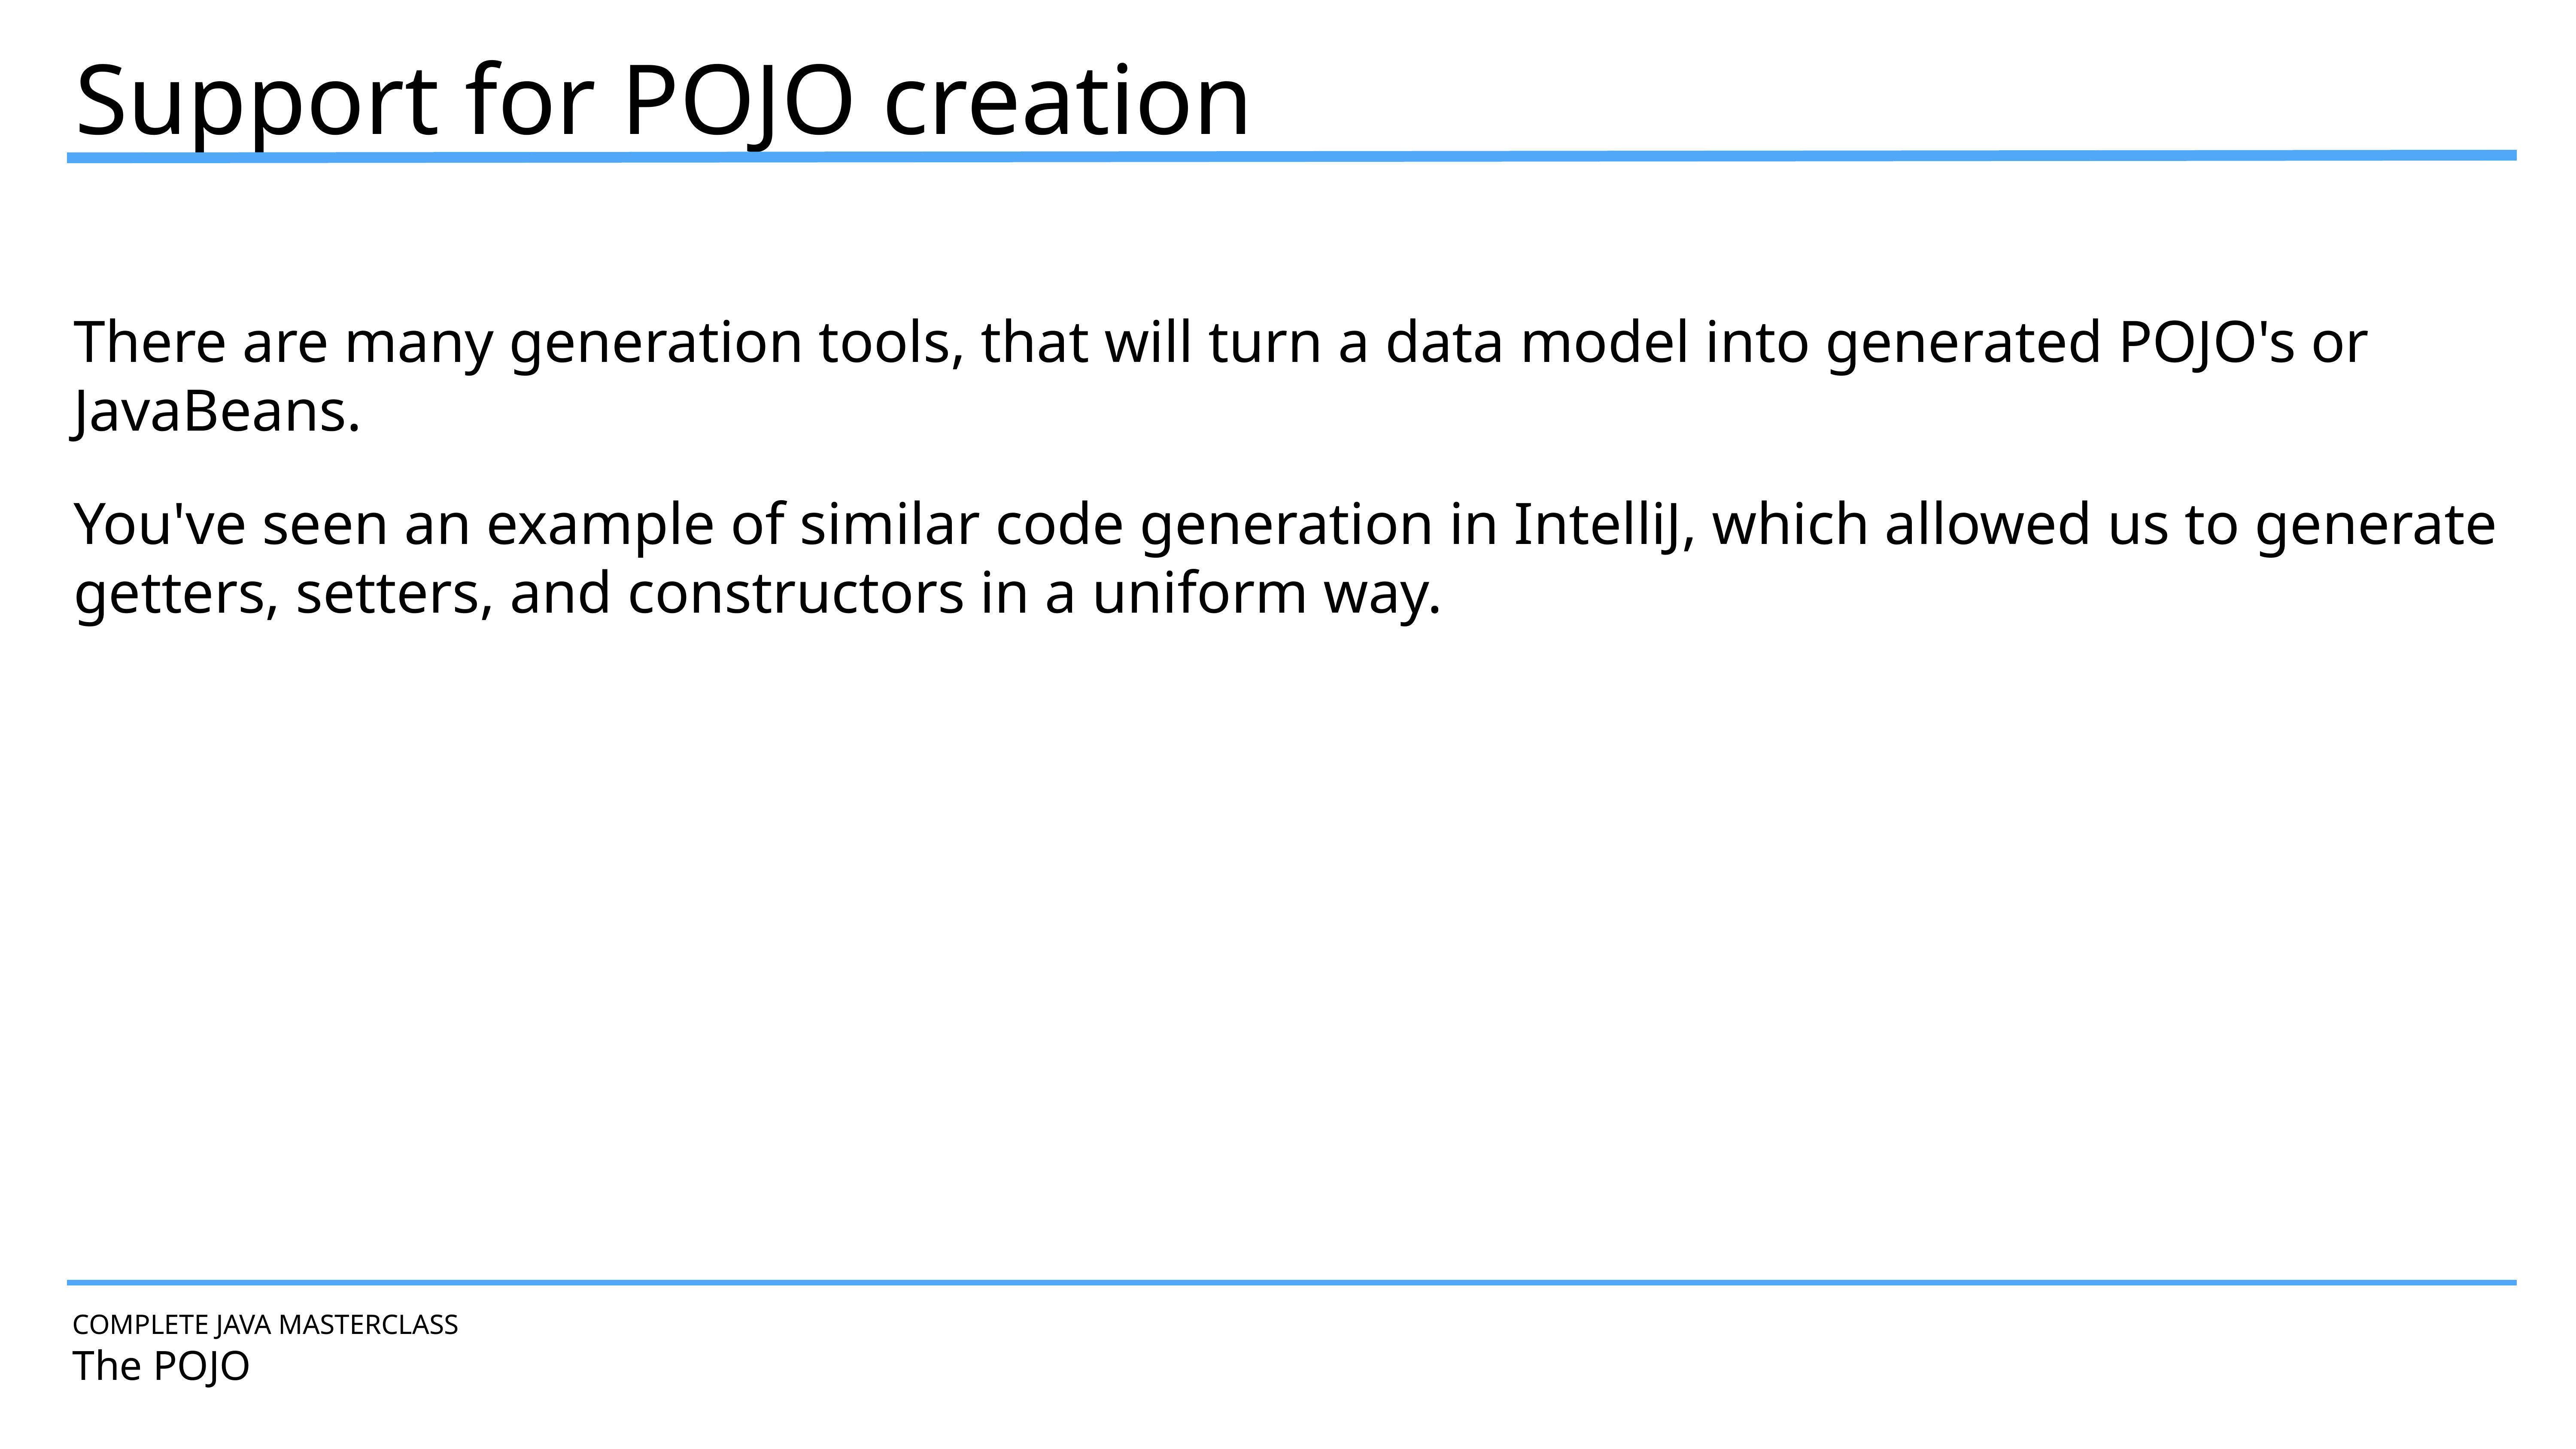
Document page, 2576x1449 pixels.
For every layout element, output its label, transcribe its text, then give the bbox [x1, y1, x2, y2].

text_box Support for POJO creation [69, 32, 1259, 159]
text_box There are many generation tools, that will turn a data model into generated POJO's or JavaBeans. You've seen an example of similar code generation in IntelliJ, which allowed us to generate getters, setters, and constructors in a uniform way. [67, 301, 2517, 1139]
text_box COMPLETE JAVA MASTERCLASS The POJO [67, 1302, 1195, 1394]
